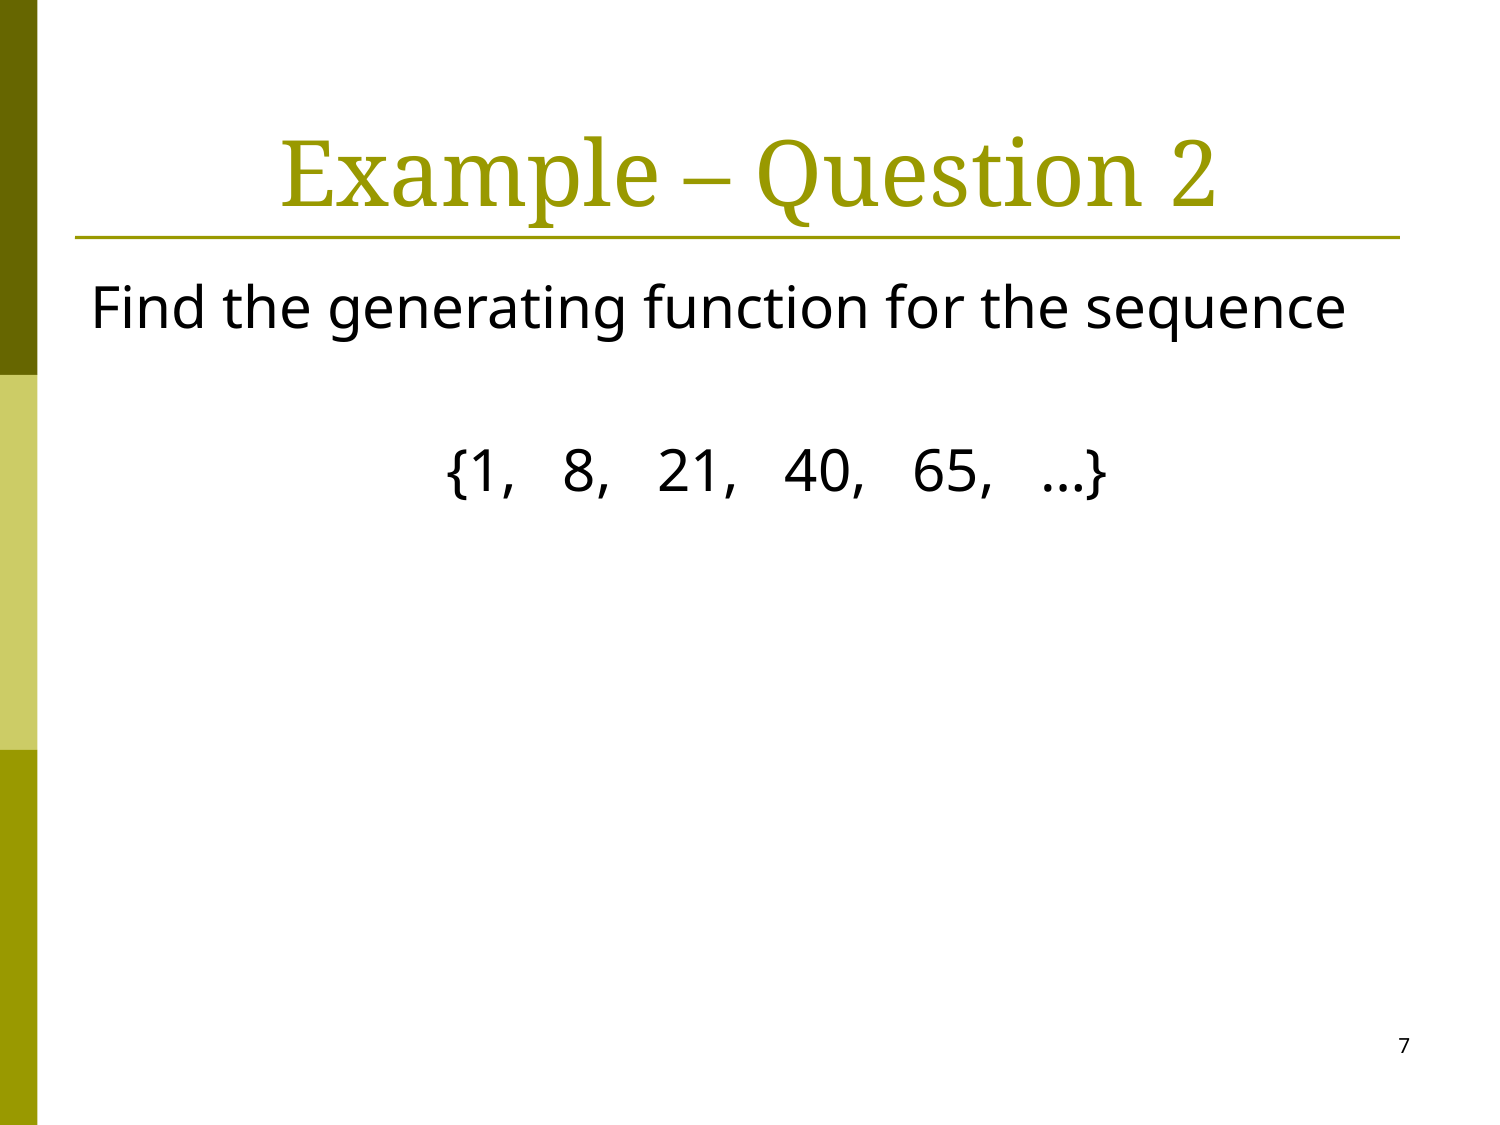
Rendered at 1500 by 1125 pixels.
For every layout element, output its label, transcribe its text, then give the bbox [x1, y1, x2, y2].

slide_number 7 [1074, 1024, 1426, 1101]
title Example – Question 2 [75, 45, 1425, 233]
list Find the generating function for the sequence {1, 8, 21, 40, 65, …} [75, 262, 1425, 1006]
